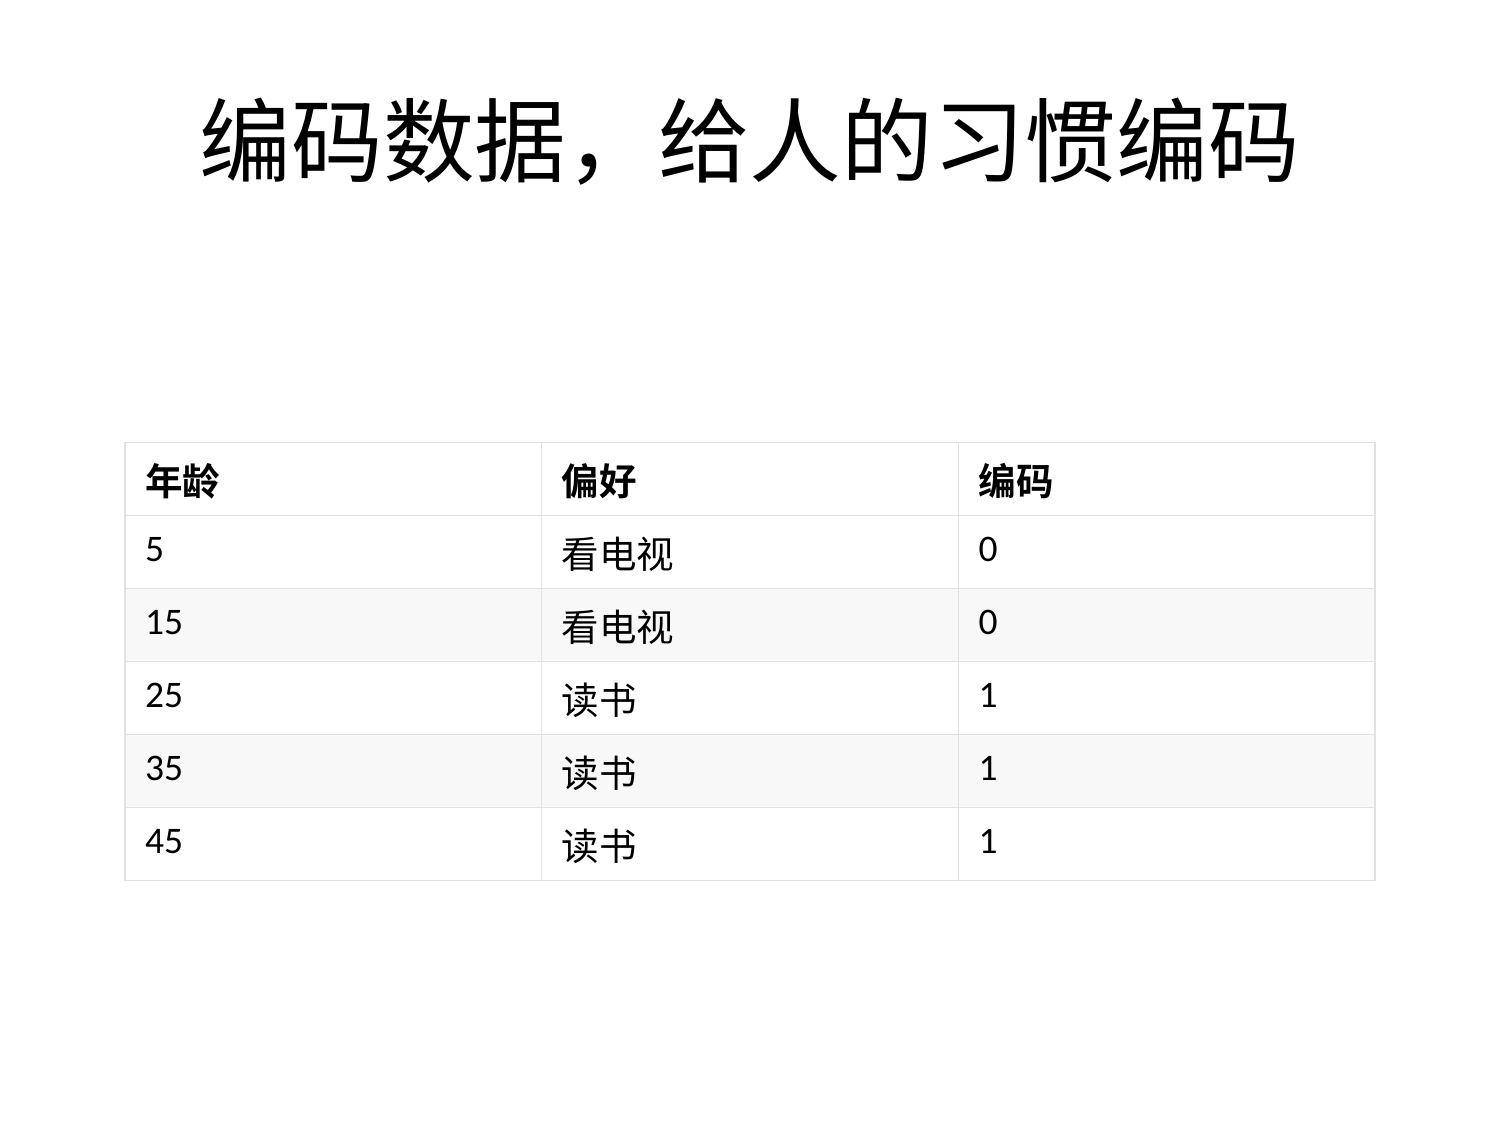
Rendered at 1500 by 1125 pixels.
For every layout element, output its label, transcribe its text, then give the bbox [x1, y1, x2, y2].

table_cell 45 [126, 808, 541, 880]
table_cell 1 [959, 662, 1374, 734]
table_cell 读书 [542, 662, 958, 734]
table_header 年龄 [126, 443, 541, 515]
table_cell 看电视 [542, 589, 958, 661]
table_cell 1 [959, 808, 1374, 880]
table_cell 5 [126, 516, 541, 588]
table_cell 35 [126, 735, 541, 807]
title 编码数据，给人的习惯编码 [75, 45, 1425, 233]
table_header 编码 [959, 443, 1374, 515]
table_cell 0 [959, 516, 1374, 588]
table_cell 0 [959, 589, 1374, 661]
table_cell 1 [959, 735, 1374, 807]
table_cell 读书 [542, 735, 958, 807]
table_header 偏好 [542, 443, 958, 515]
table_cell 15 [126, 589, 541, 661]
table_cell 看电视 [542, 516, 958, 588]
table_cell 读书 [542, 808, 958, 880]
table_cell 25 [126, 662, 541, 734]
